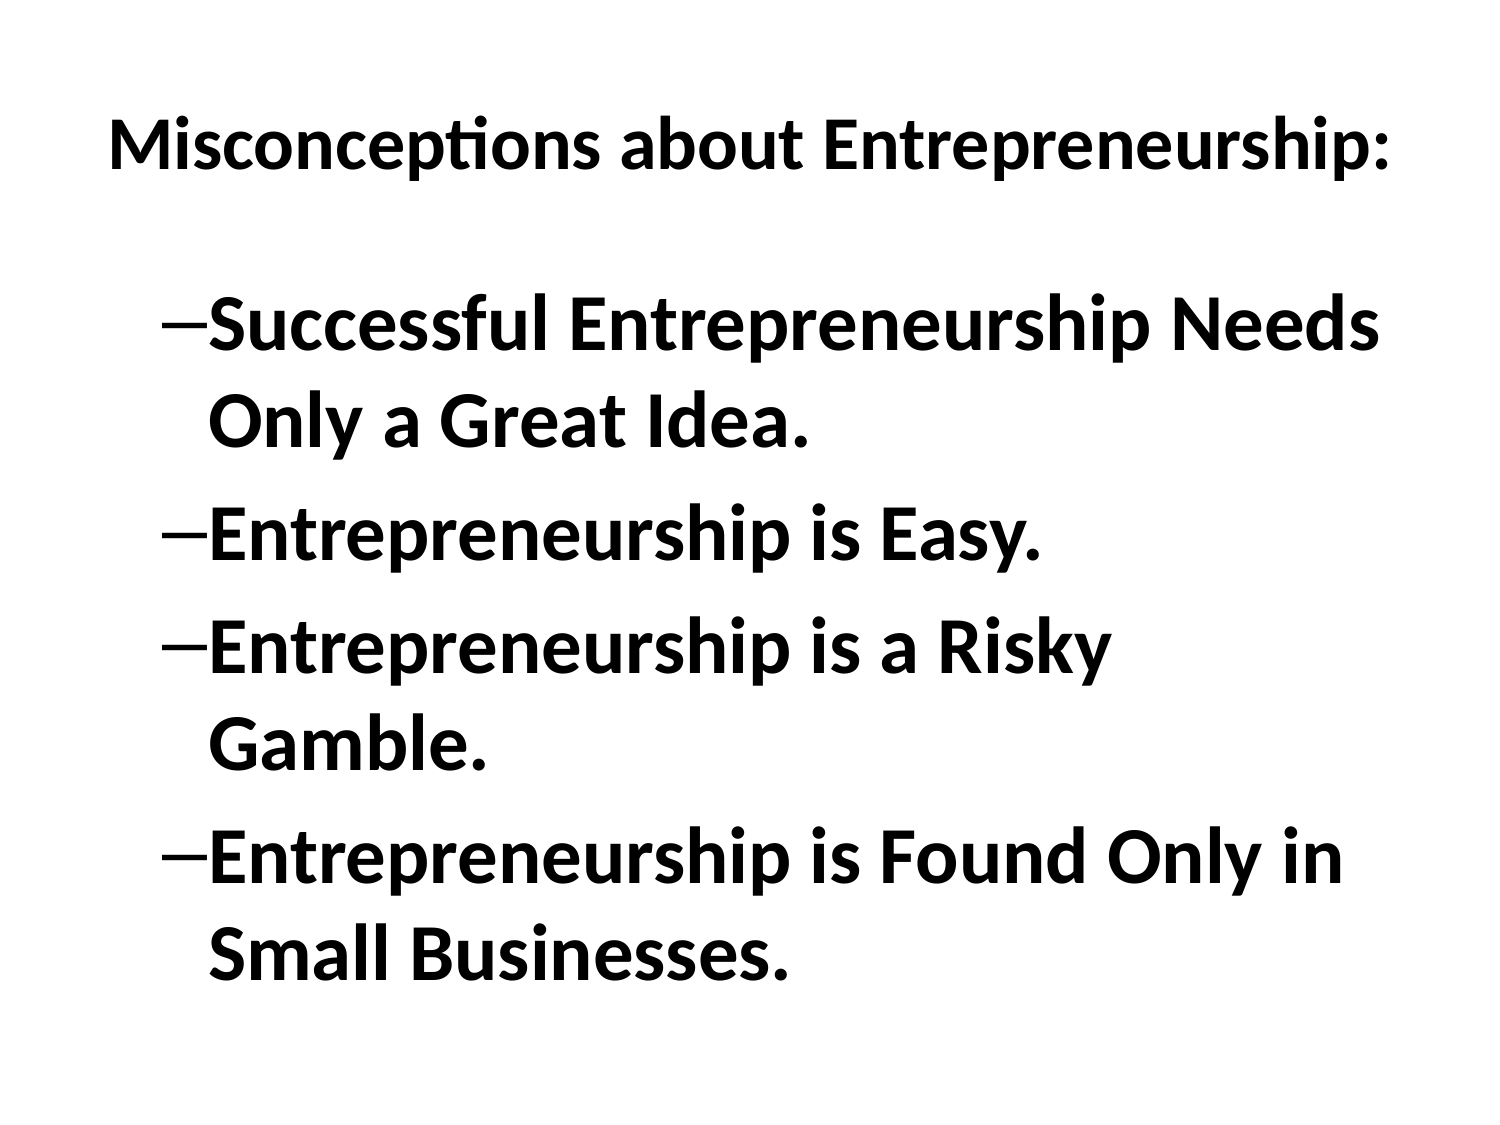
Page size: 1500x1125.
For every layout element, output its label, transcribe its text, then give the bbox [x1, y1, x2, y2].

list Successful Entrepreneurship Needs Only a Great Idea. Entrepreneurship is Easy. Entrepreneurship is a Risky Gamble. Entrepreneurship is Found Only in Small Businesses. [75, 262, 1425, 1005]
title Misconceptions about Entrepreneurship: [75, 45, 1425, 233]
